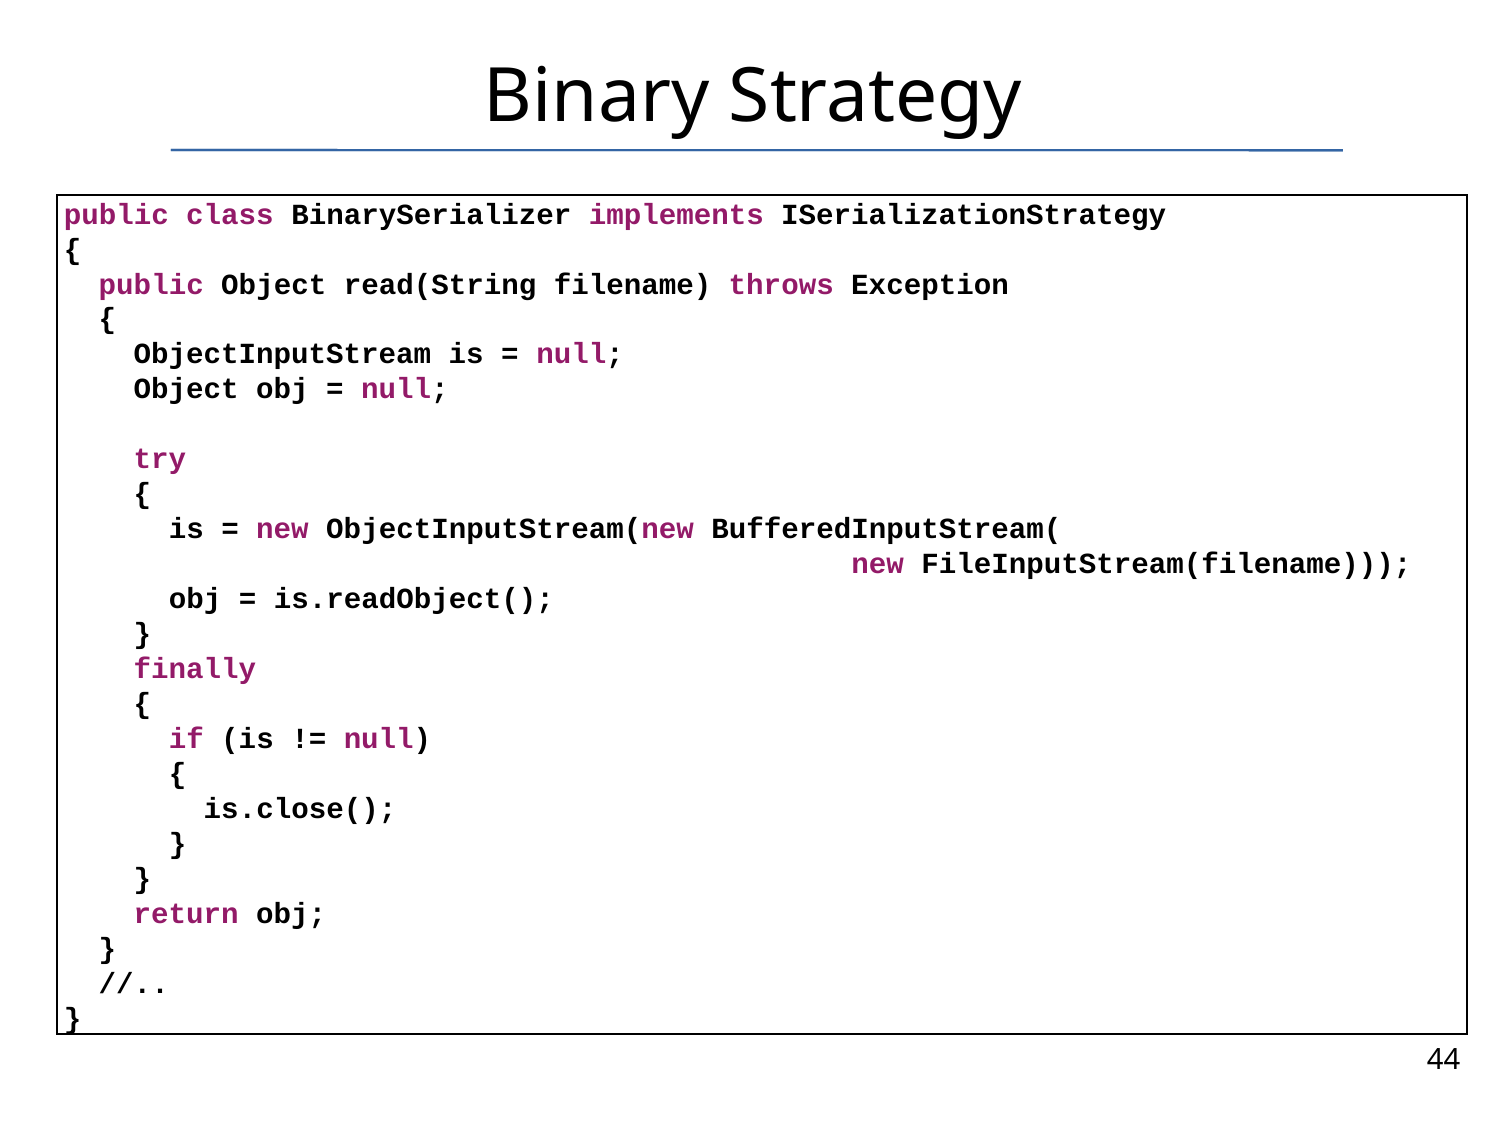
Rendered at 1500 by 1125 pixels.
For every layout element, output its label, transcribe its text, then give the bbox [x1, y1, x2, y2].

text_box 44 [1075, 1040, 1467, 1076]
text_box public class BinarySerializer implements ISerializationStrategy { public Object read(String filename) throws Exception { ObjectInputStream is = null; Object obj = null; try { is = new ObjectInputStream(new BufferedInputStream( new FileInputStream(filename))); obj = is.readObject(); } finally { if (is != null) { is.close(); } } return obj; } //.. } [56, 195, 1467, 1035]
title Binary Strategy [401, 44, 1105, 138]
